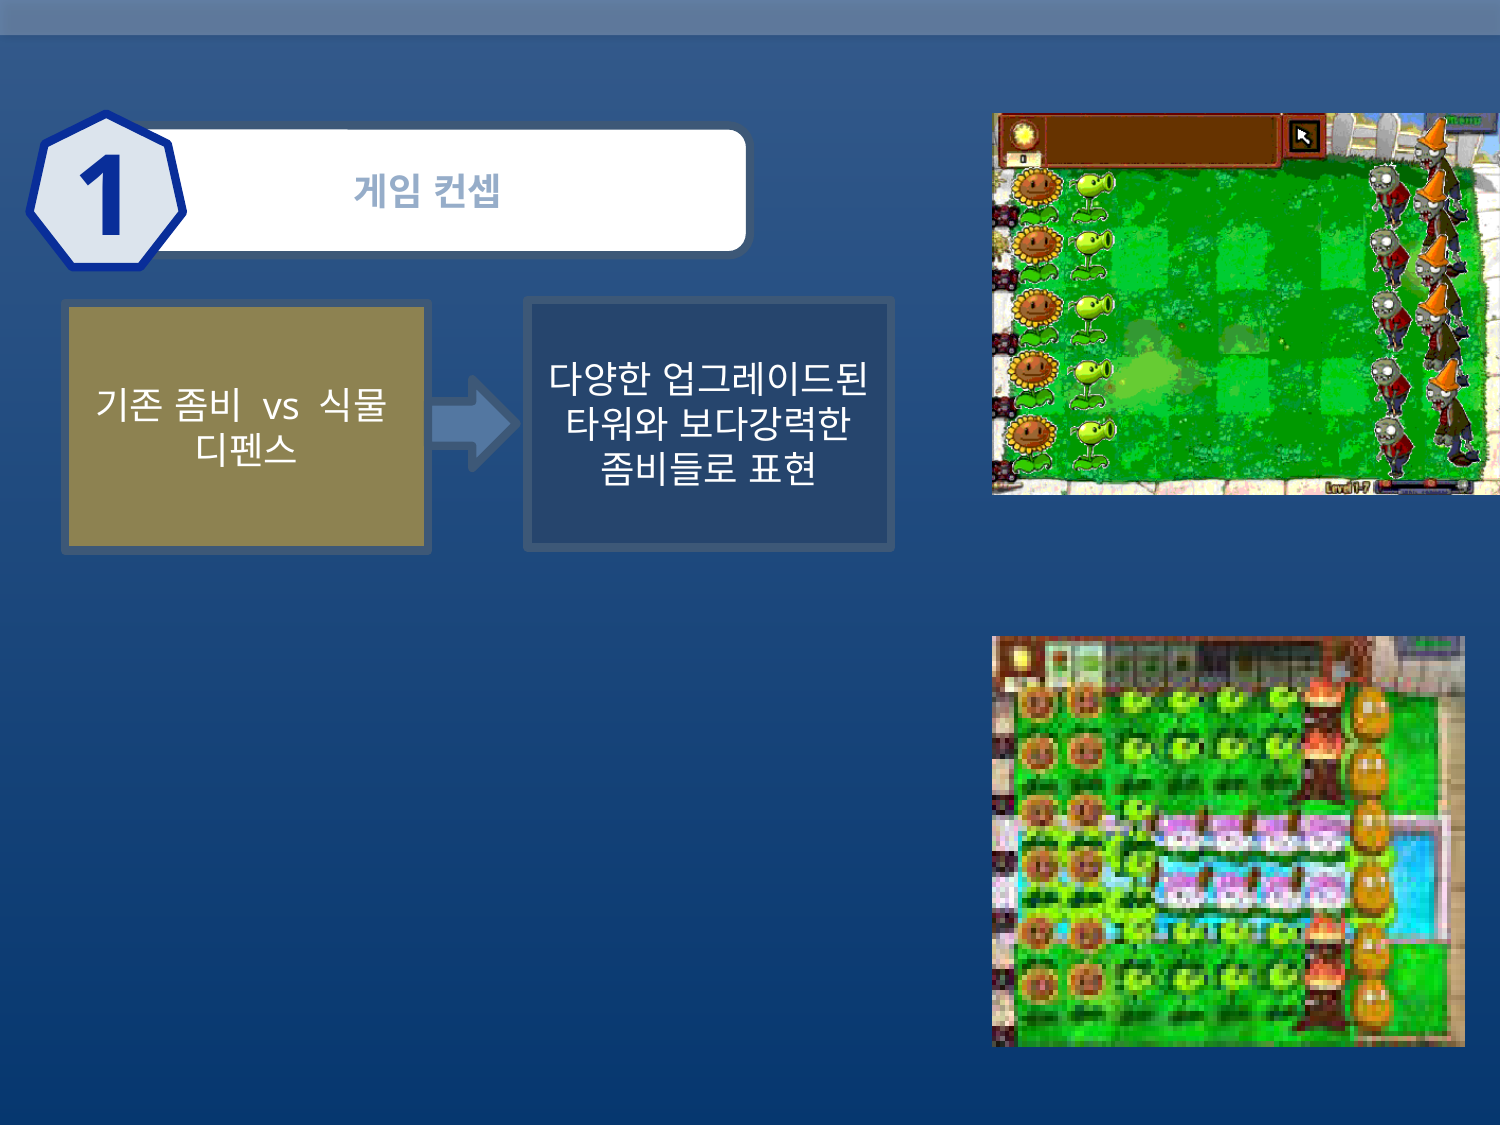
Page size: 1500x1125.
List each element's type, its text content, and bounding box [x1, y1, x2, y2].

text_box 기존 좀비 vs 식물 디펜스 [61, 299, 432, 555]
text_box 다양한 업그레이드된 타워와 보다강력한 좀비들로 표현 [523, 296, 895, 552]
text_box 게임 컨셉 [133, 121, 755, 260]
text_box [423, 375, 521, 473]
picture [991, 113, 1500, 496]
picture [991, 635, 1465, 1048]
text_box 1 [25, 109, 188, 272]
